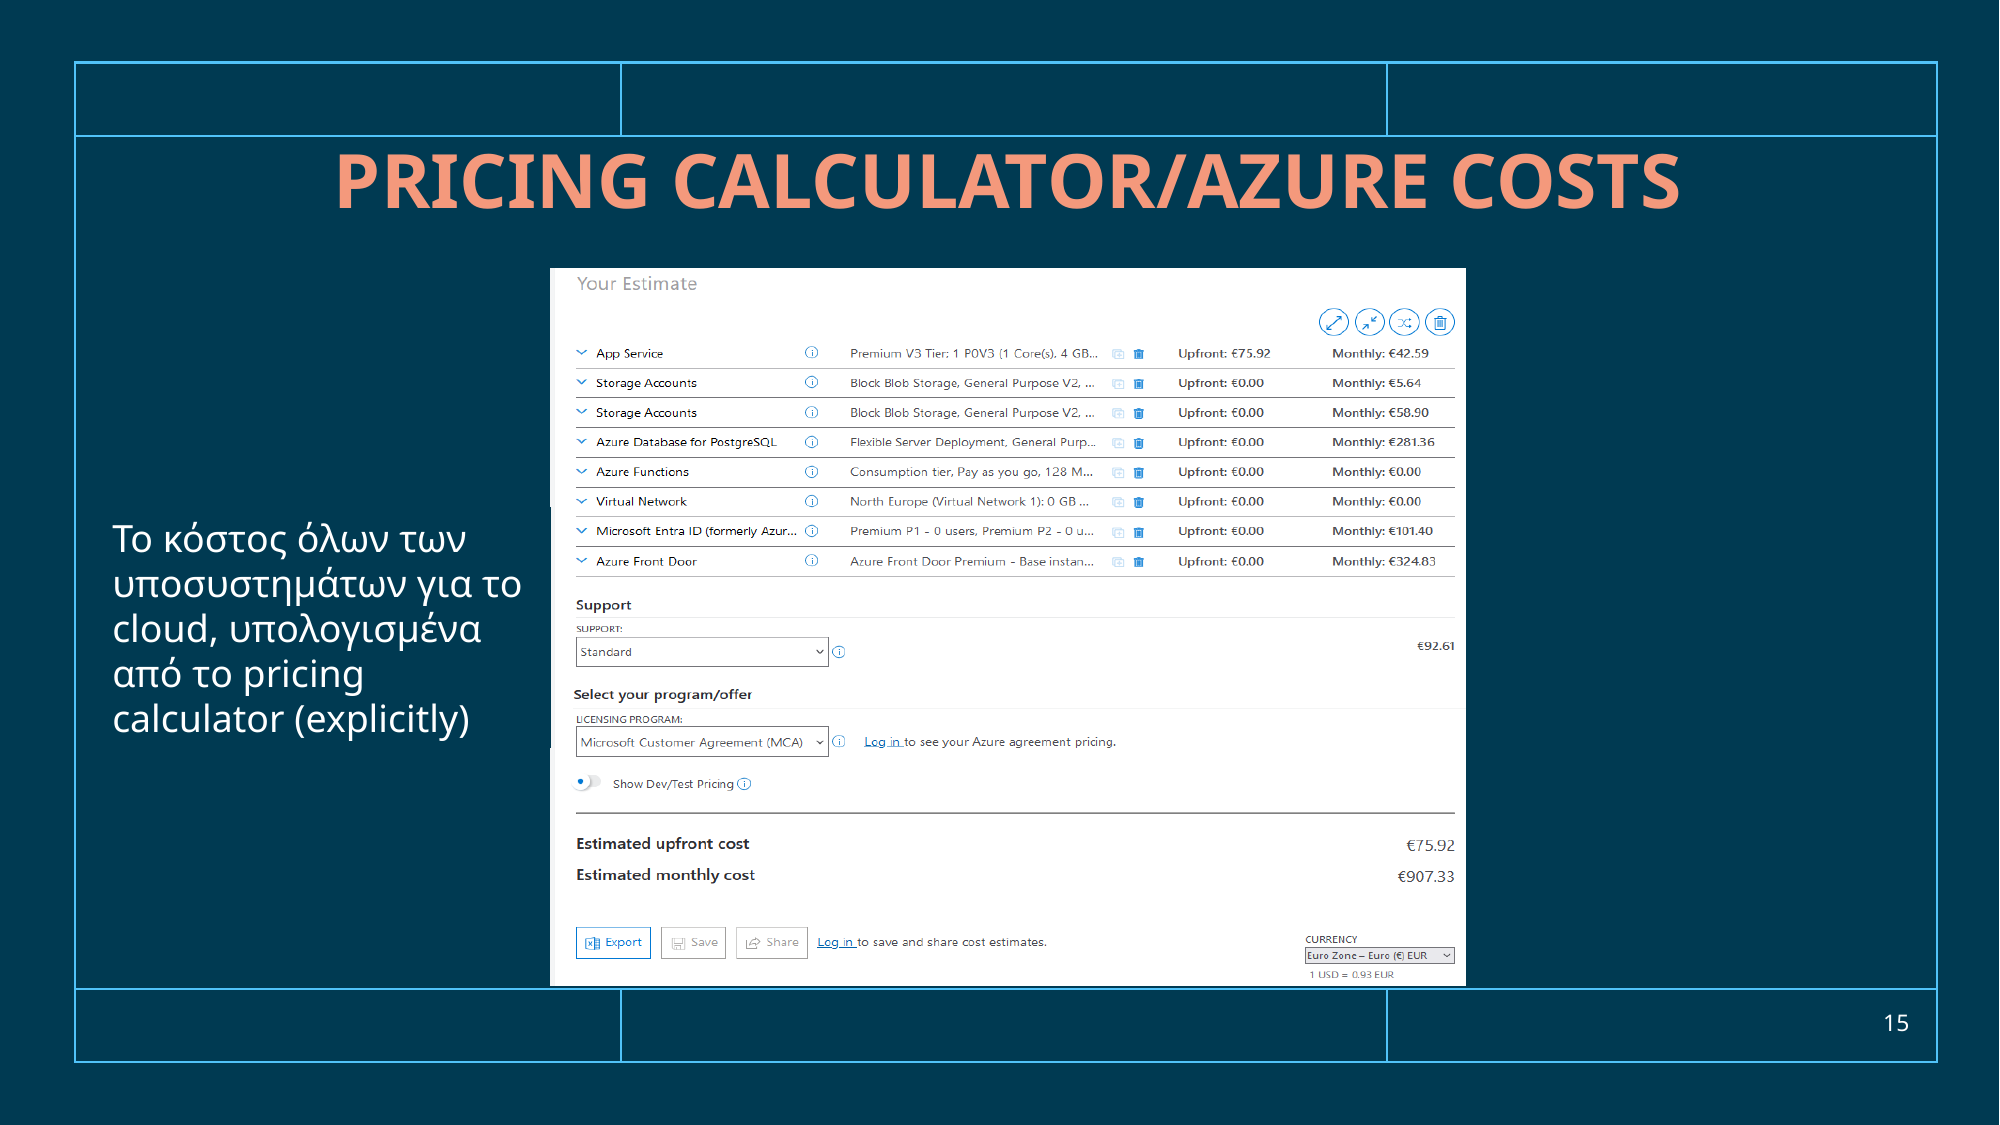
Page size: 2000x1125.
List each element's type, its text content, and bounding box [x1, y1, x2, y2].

picture [551, 269, 1465, 985]
slide_number 15 [1787, 1001, 1925, 1047]
title PRICING CALCULATOR/AZURe costS [77, 52, 1940, 317]
text_box Το κόστος όλων των υποσυστημάτων για το cloud, υπολογισμένα από το pricing calculator (explicitly) [85, 507, 550, 748]
